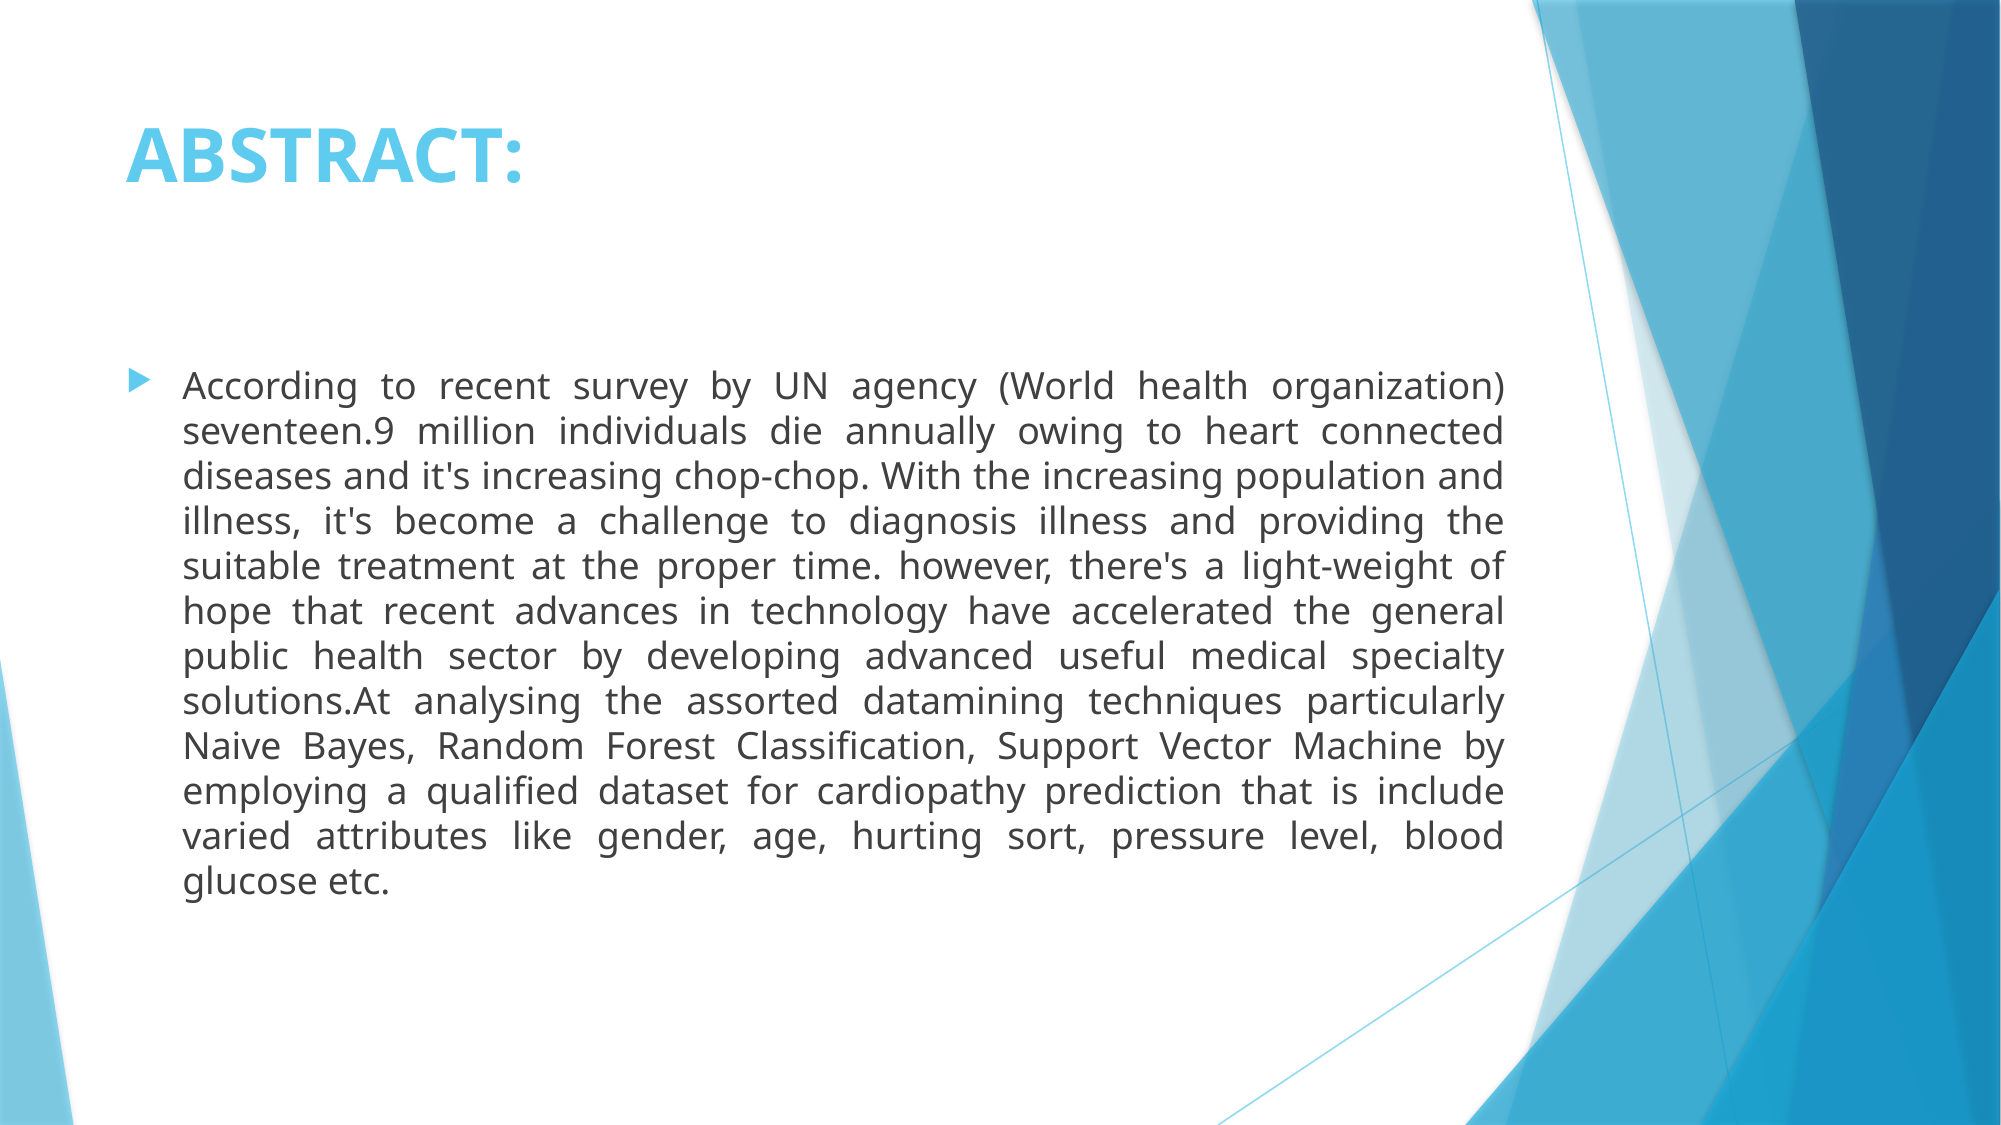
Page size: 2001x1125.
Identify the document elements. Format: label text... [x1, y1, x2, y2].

list According to recent survey by UN agency (World health organization) seventeen.9 million individuals die annually owing to heart connected diseases and it's increasing chop-chop. With the increasing population and illness, it's become a challenge to diagnosis illness and providing the suitable treatment at the proper time. however, there's a light-weight of hope that recent advances in technology have accelerated the general public health sector by developing advanced useful medical specialty solutions.At analysing the assorted datamining techniques particularly Naive Bayes, Random Forest Classification, Support Vector Machine by employing a qualified dataset for cardiopathy prediction that is include varied attributes like gender, age, hurting sort, pressure level, blood glucose etc. [111, 354, 1522, 992]
title ABSTRACT: [111, 99, 1522, 317]
